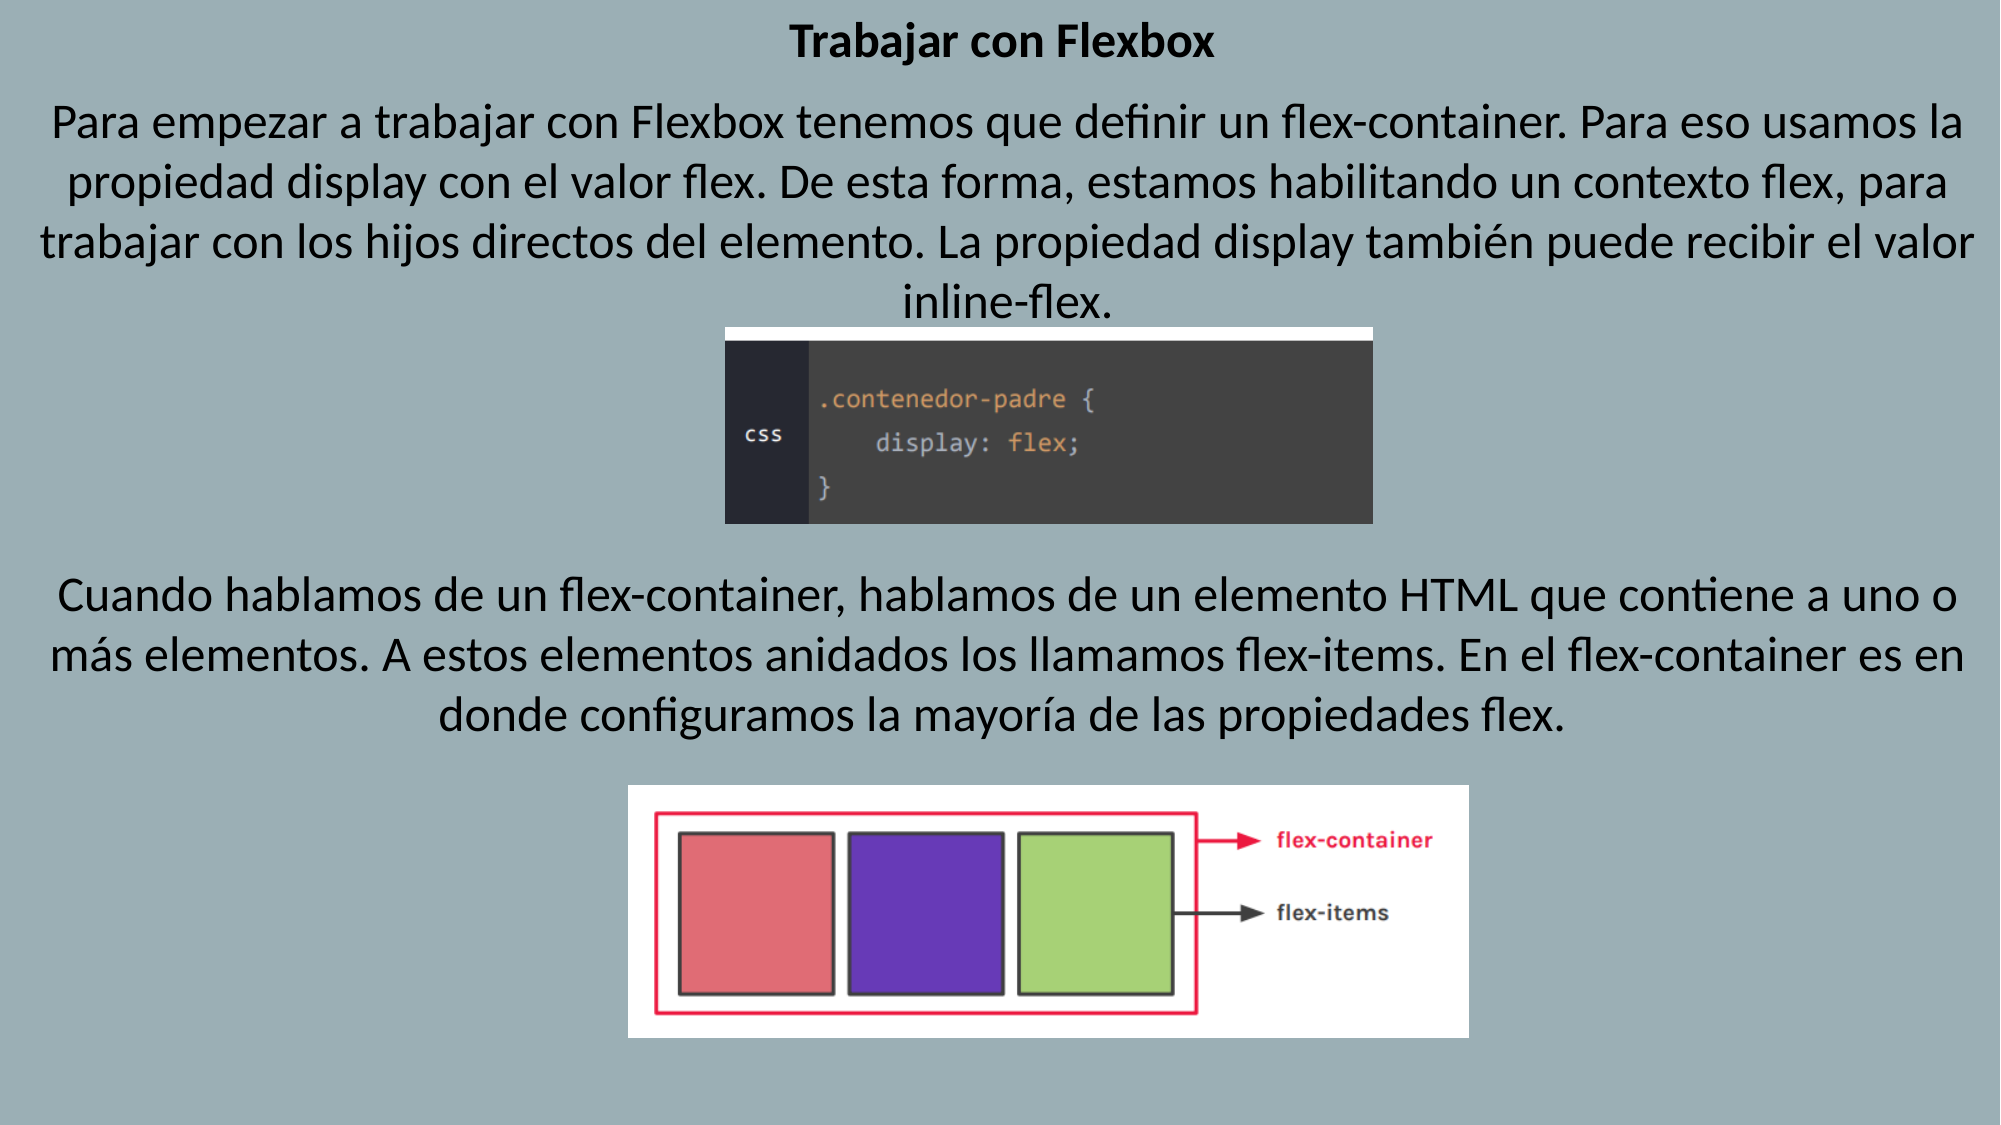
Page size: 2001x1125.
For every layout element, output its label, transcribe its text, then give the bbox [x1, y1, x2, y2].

picture [628, 785, 1470, 1038]
subtitle Trabajar con Flexbox Para empezar a trabajar con Flexbox tenemos que definir un flex-container. Para eso usamos la propiedad display con el valor flex. De esta forma, estamos habilitando un contexto flex, para trabajar con los hijos directos del elemento. La propiedad display también puede recibir el valor inline-flex. Cuando hablamos de un flex-container, hablamos de un elemento HTML que contiene a uno o más elementos. A estos elementos anidados los llamamos flex-items. En el flex-container es en donde configuramos la mayoría de las propiedades flex. [15, 0, 2000, 1125]
picture [725, 327, 1373, 524]
